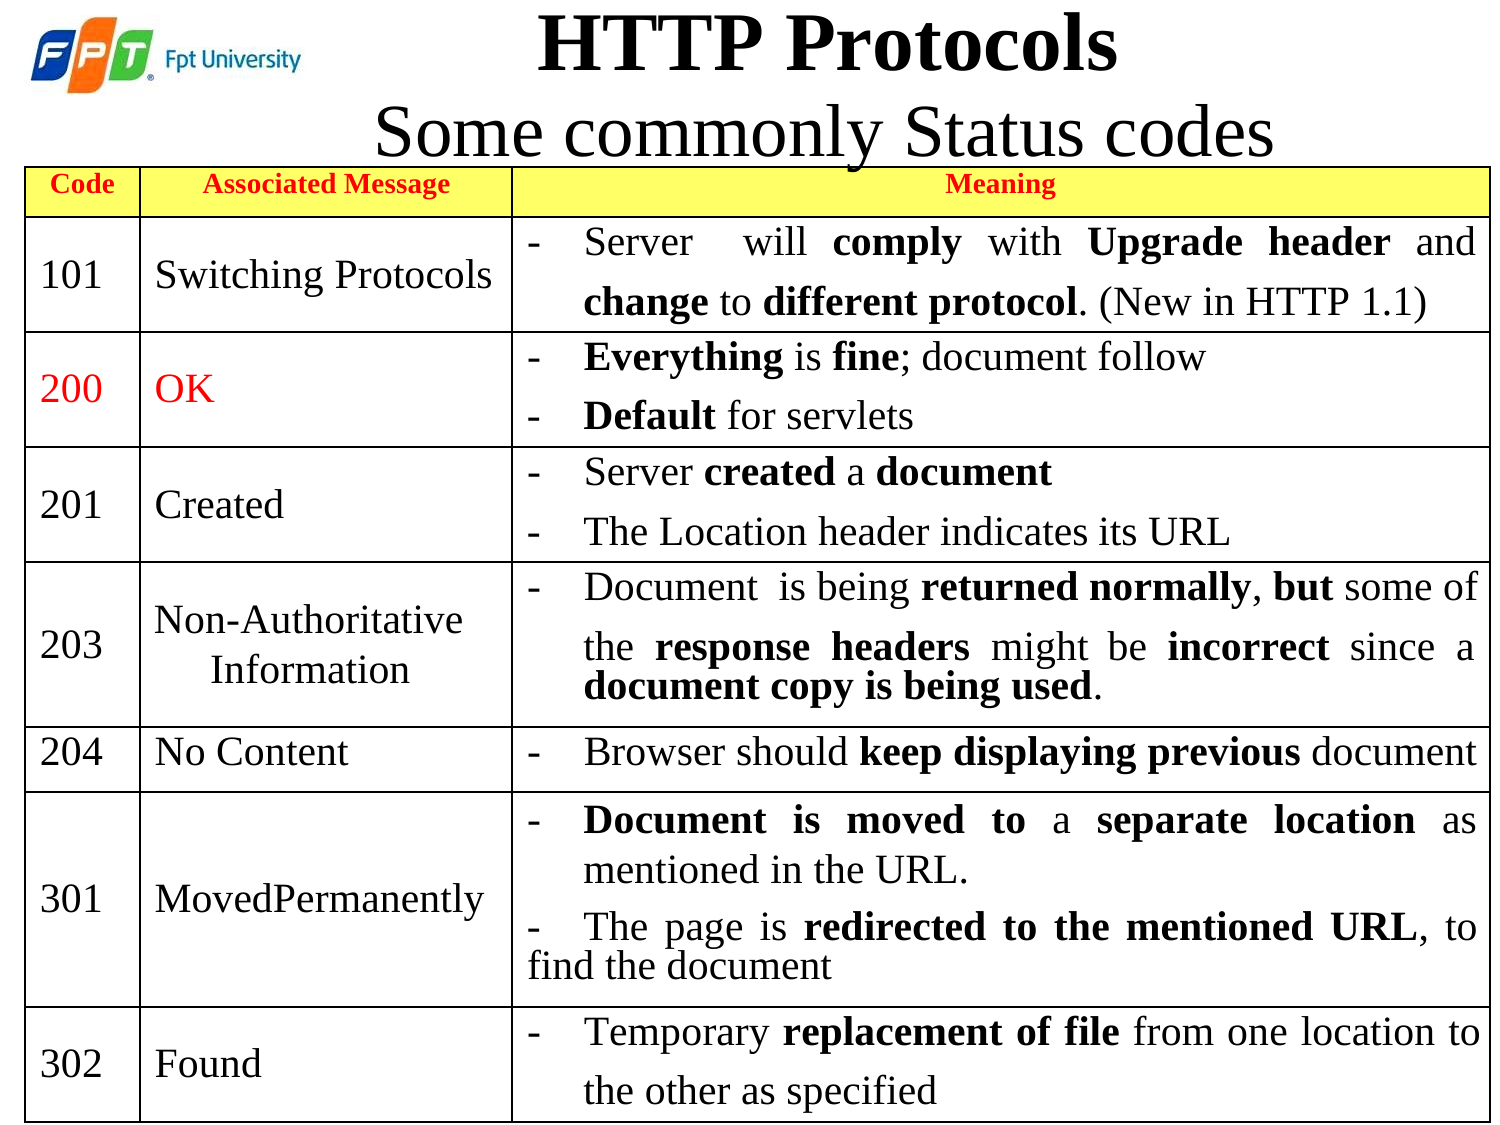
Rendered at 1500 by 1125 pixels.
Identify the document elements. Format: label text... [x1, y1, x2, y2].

text_box [0, 0, 325, 122]
text_box 302 [24, 1007, 139, 1123]
text_box Non-Authoritative Information [139, 562, 511, 727]
text_box Associated Message [139, 167, 511, 217]
text_box 301 [24, 792, 139, 1007]
text_box Meaning [511, 167, 1490, 217]
text_box 201 [24, 447, 139, 562]
text_box MovedPermanently [139, 792, 511, 1007]
text_box Some [371, 92, 558, 167]
text_box 204 [24, 727, 139, 792]
text_box - Server will comply with Upgrade header and [511, 217, 1490, 332]
text_box - Browser should keep displaying previous document [511, 727, 1490, 792]
text_box OK [139, 332, 511, 447]
text_box - Server created a document [511, 447, 1490, 562]
text_box HTTP Protocols [535, 0, 1127, 88]
text_box - Document is being returned normally, but some of document copy is being used. [511, 562, 1490, 727]
text_box - Temporary replacement of file from one location to [511, 1007, 1490, 1123]
text_box Found [139, 1007, 511, 1123]
text_box Code [24, 167, 139, 217]
text_box - Everything is fine; document follow [511, 332, 1490, 447]
text_box 200 [24, 332, 139, 447]
text_box commonly Status codes [561, 92, 1290, 167]
text_box 203 [24, 562, 139, 727]
text_box Created [139, 447, 511, 562]
text_box No Content [139, 727, 511, 792]
text_box - Document is moved to a separate location as mentioned in the URL. find the document [511, 792, 1490, 1007]
text_box Switching Protocols [139, 217, 511, 332]
text_box 101 [24, 217, 139, 332]
